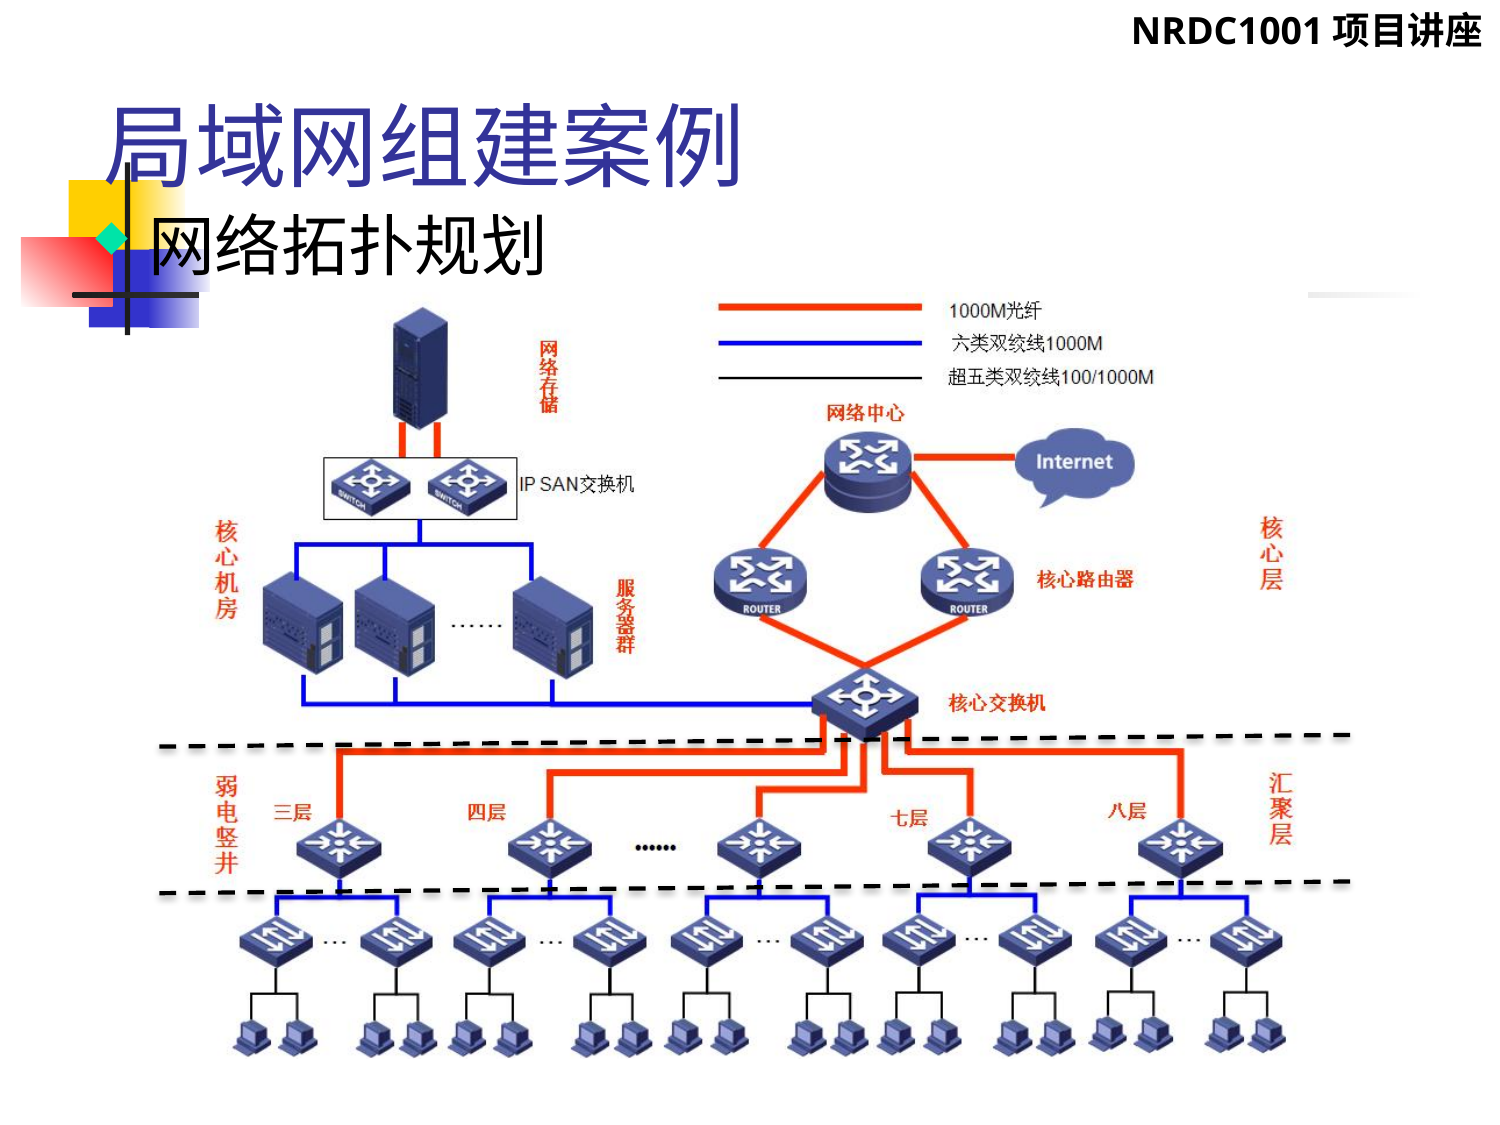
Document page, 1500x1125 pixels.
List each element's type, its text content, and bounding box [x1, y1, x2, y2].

title 局域网组建案例 [88, 54, 1412, 196]
list 网络拓扑规划 [76, 196, 1436, 1047]
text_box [159, 292, 1353, 1060]
